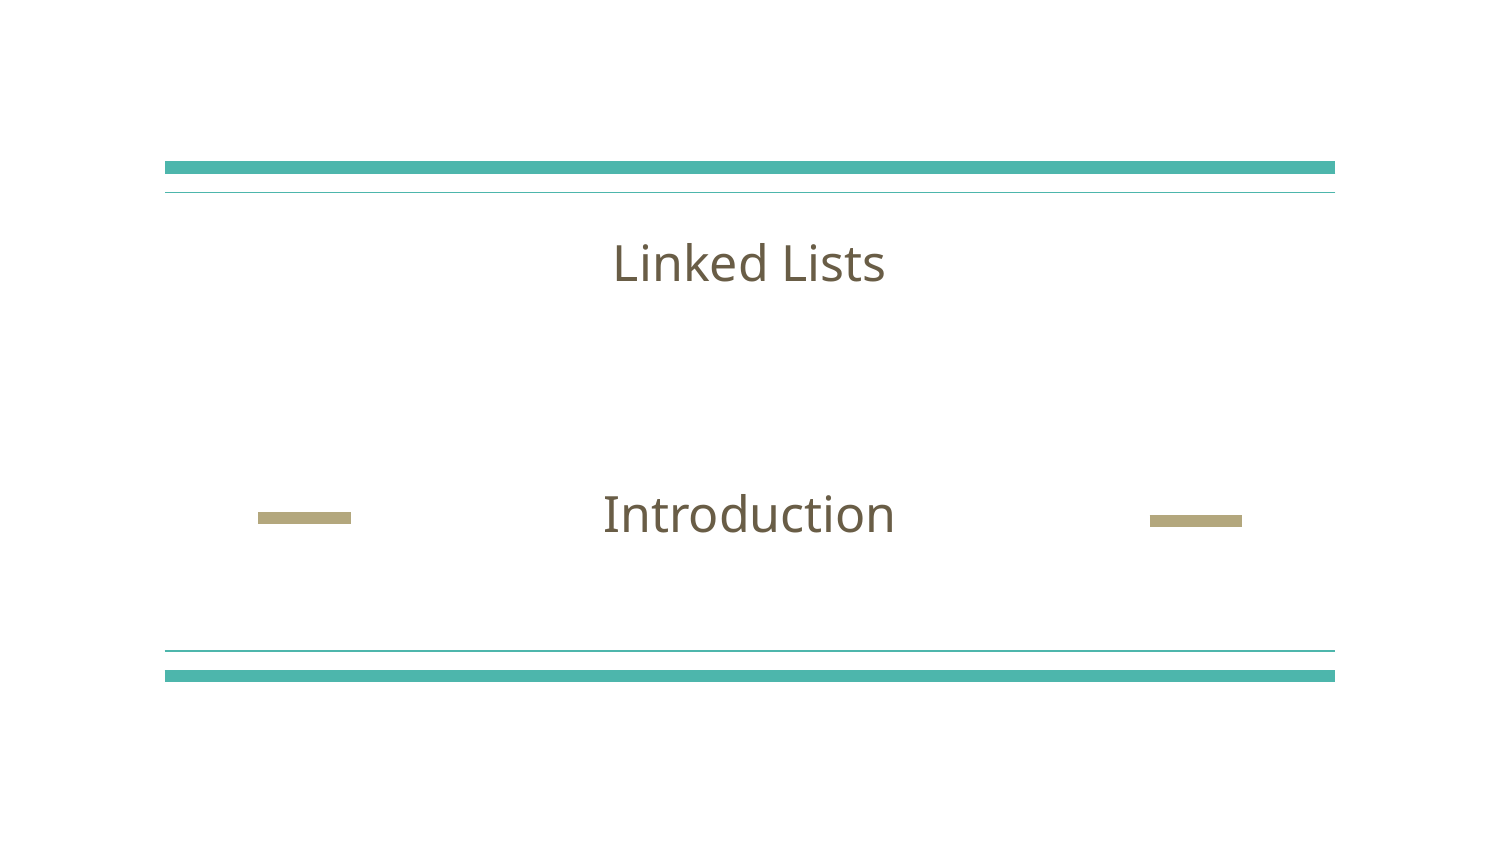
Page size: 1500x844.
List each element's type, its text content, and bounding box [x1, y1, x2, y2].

subtitle Introduction [350, 467, 1150, 598]
subtitle Linked Lists [350, 216, 1150, 347]
